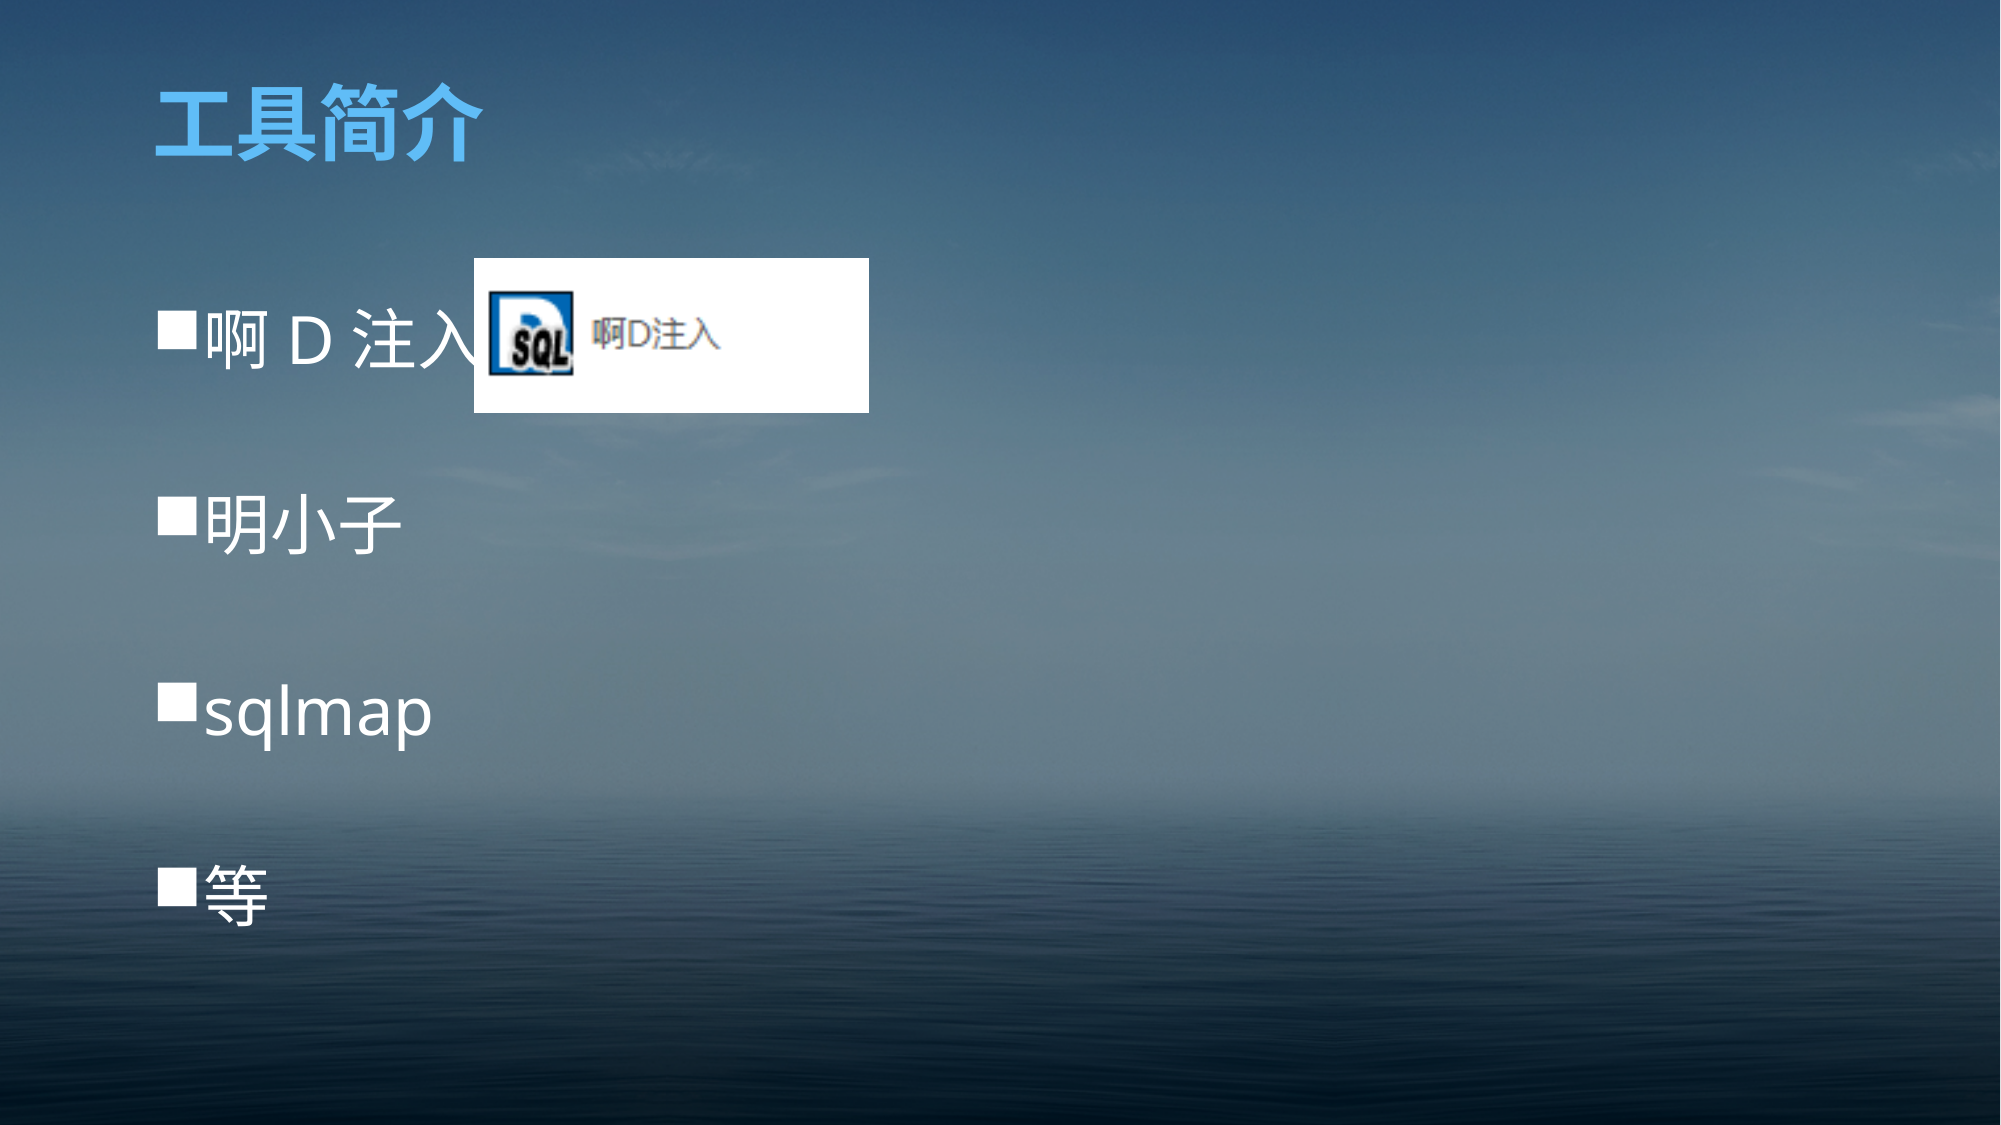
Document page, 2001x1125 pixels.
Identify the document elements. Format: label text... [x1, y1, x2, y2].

title 工具简介 [137, 59, 1863, 196]
list 啊D注入 明小子 sqlmap 等 [137, 299, 1793, 1014]
picture [0, 0, 2001, 1125]
